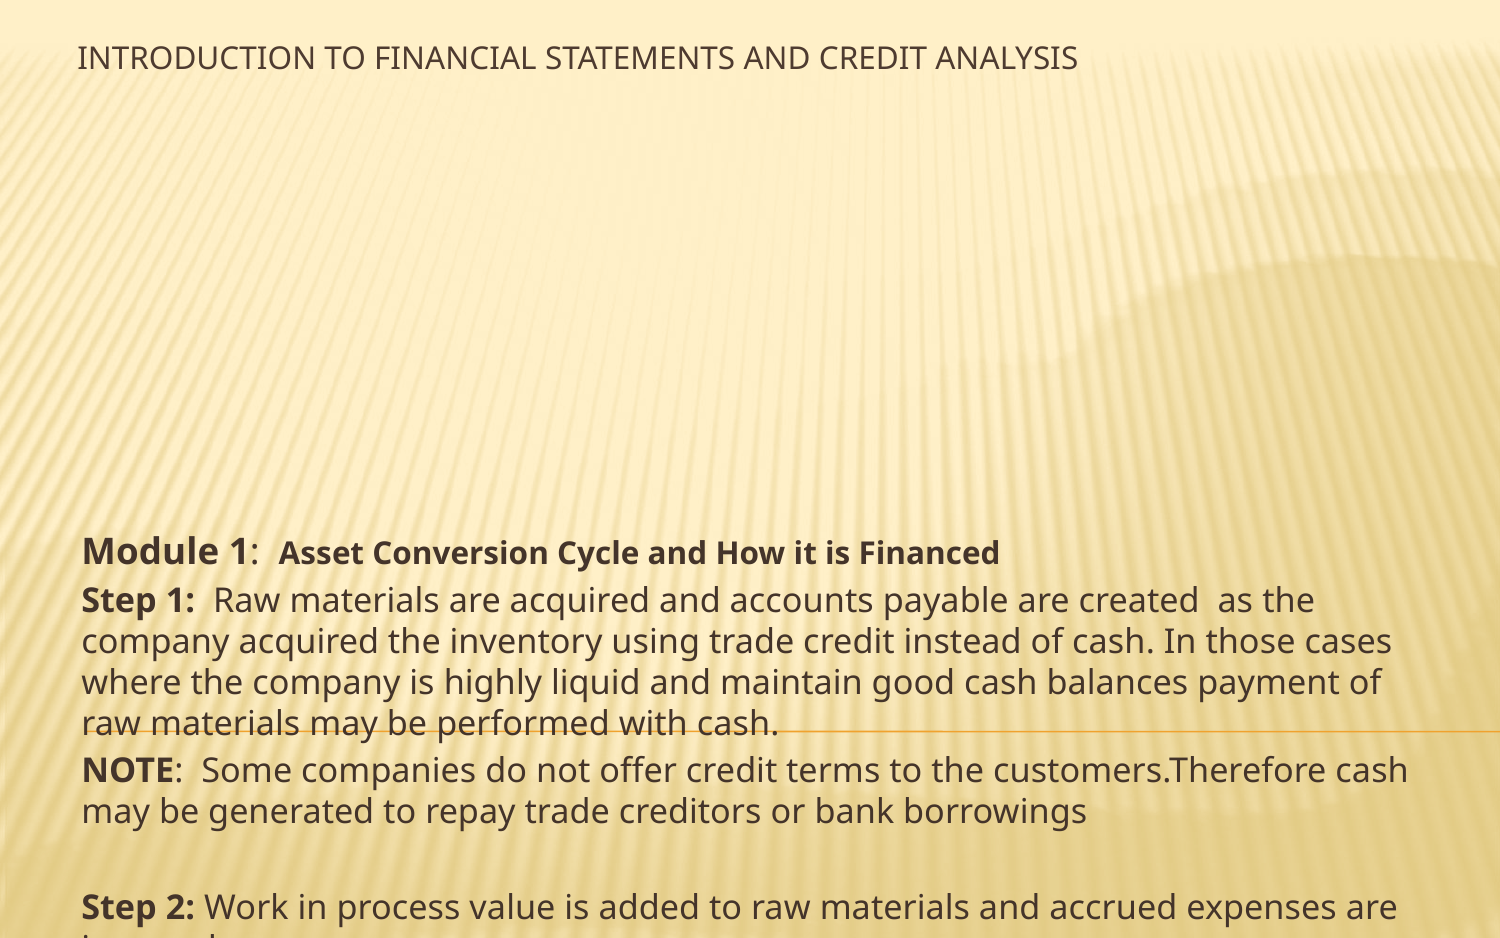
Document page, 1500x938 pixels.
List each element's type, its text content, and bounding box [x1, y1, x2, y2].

title Introduction to Financial Statements and credit analysis [62, 31, 1450, 199]
subtitle Module 1: Asset Conversion Cycle and How it is Financed Step 1: Raw materials are acquired and accounts payable are created as the company acquired the inventory using trade credit instead of cash. In those cases where the company is highly liquid and maintain good cash balances payment of raw materials may be performed with cash. NOTE: Some companies do not offer credit terms to the customers.Therefore cash may be generated to repay trade creditors or bank borrowings Step 2: Work in process value is added to raw materials and accrued expenses are incurred Step 3: Finished goods are completed and additional accrued expenses are incurred. At this point the company may need to borrow the Bank to pay trade payables or reduce bank debt. [66, 468, 1455, 938]
